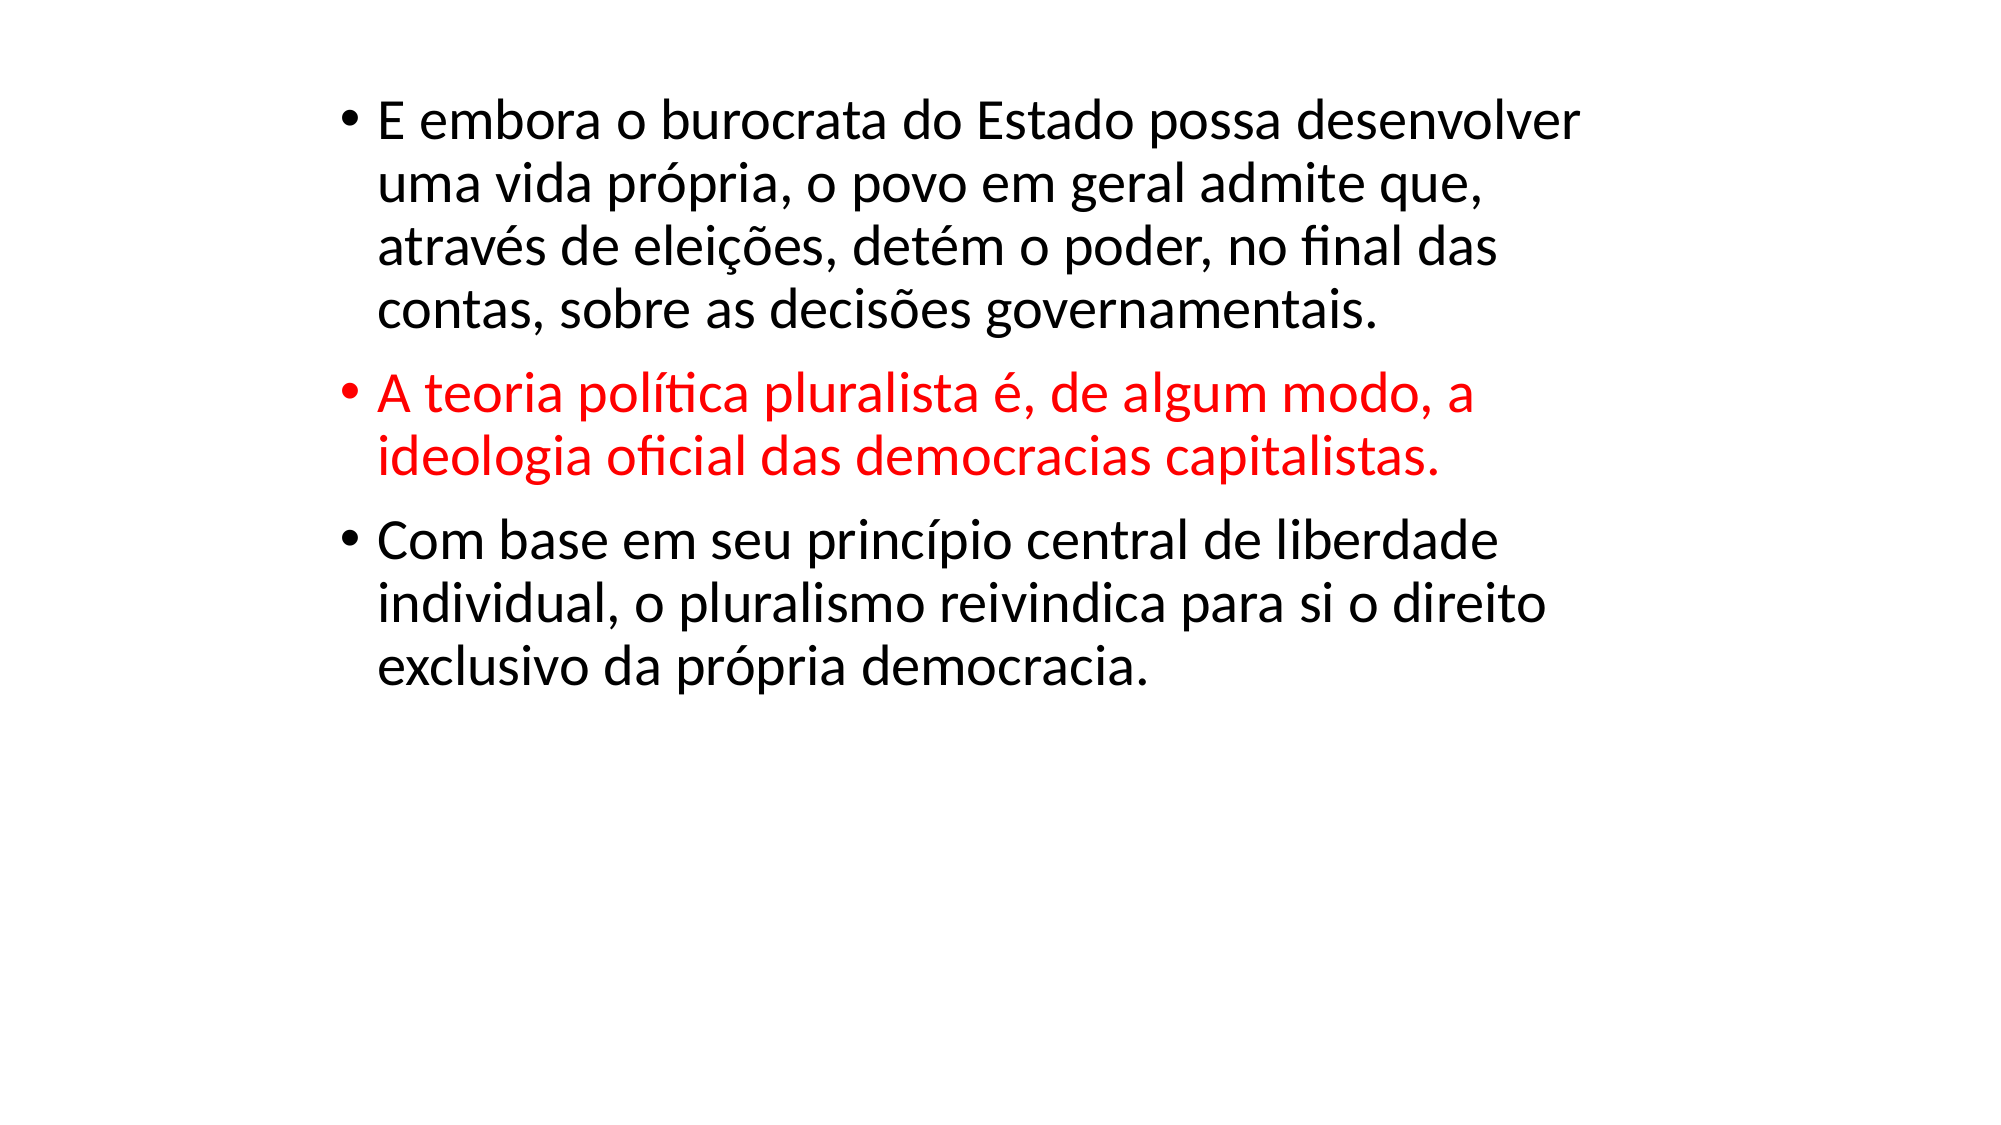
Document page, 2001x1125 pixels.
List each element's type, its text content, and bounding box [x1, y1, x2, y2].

list E embora o burocrata do Estado possa desenvolver uma vida própria, o povo em geral admite que, através de eleições, detém o poder, no final das contas, sobre as decisões governamentais. A teoria política pluralista é, de algum modo, a ideologia oficial das democracias capitalistas. Com base em seu princípio central de liberdade individual, o pluralismo reivindica para si o direito exclusivo da própria democracia. [324, 82, 1675, 1005]
